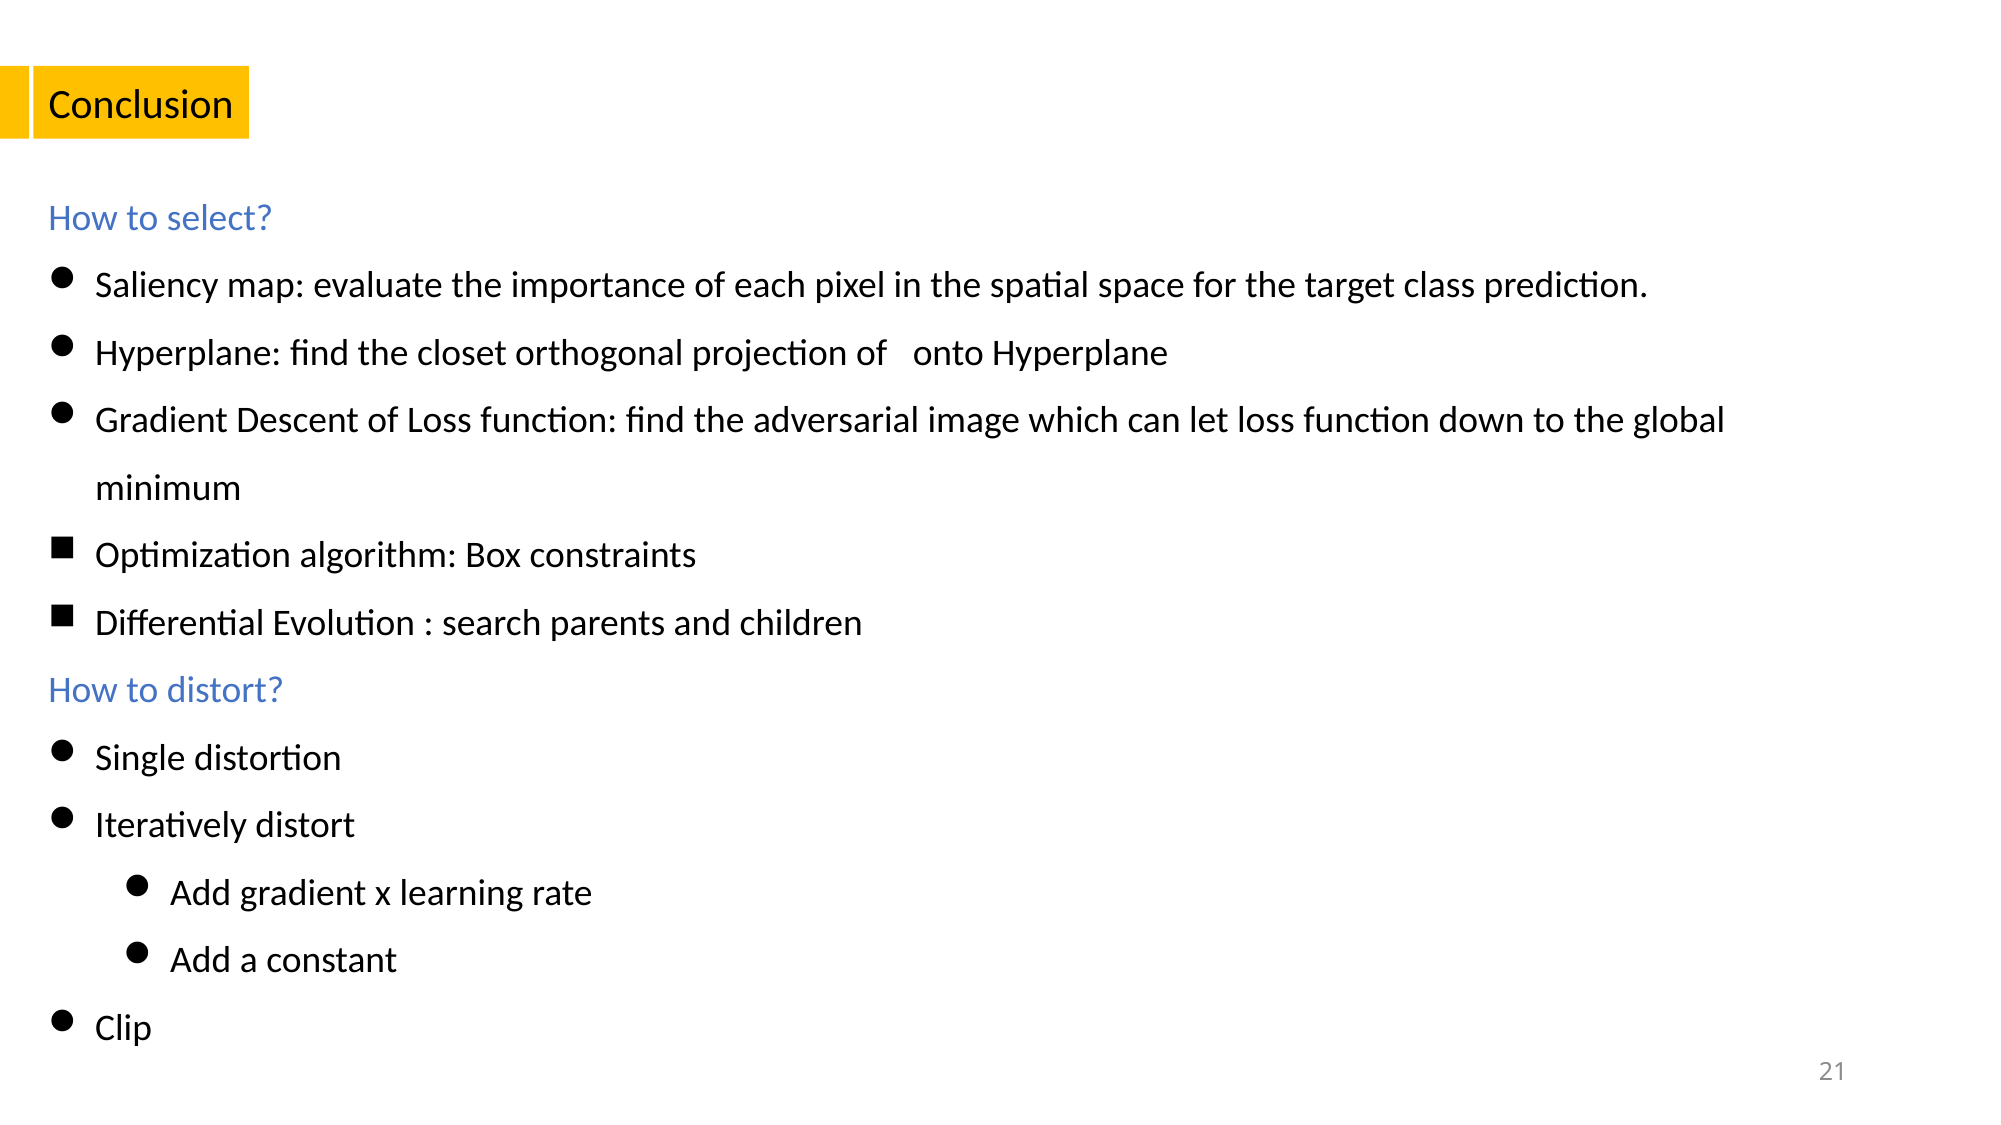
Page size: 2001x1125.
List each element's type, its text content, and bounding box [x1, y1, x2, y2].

slide_number 21 [1412, 1042, 1863, 1103]
text_box [0, 65, 30, 140]
text_box Conclusion [32, 65, 250, 140]
